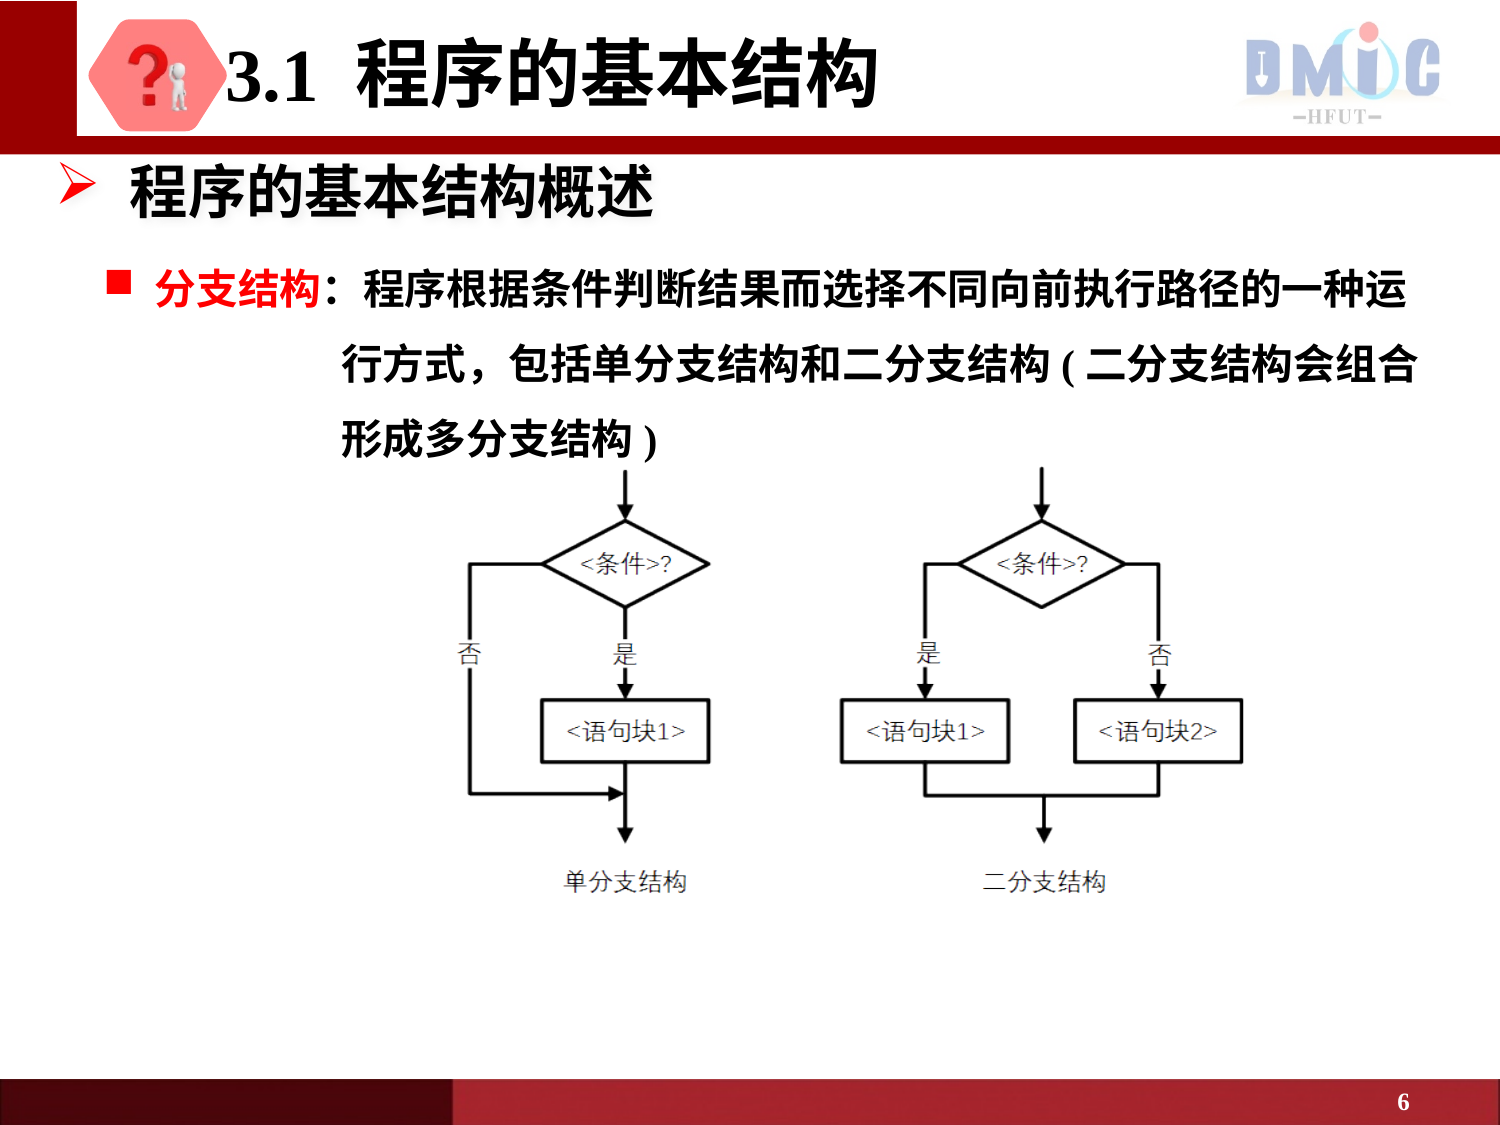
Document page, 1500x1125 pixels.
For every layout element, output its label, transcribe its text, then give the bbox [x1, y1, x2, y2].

picture [0, 1079, 1500, 1125]
text_box 程序的基本结构概述 [40, 148, 670, 233]
text_box 分支结构：程序根据条件判断结果而选择不同向前执行路径的一种运 行方式，包括单分支结构和二分支结构(二分支结构会组合 形成多分支结构) [88, 230, 1456, 471]
slide_number 6 [1074, 1081, 1425, 1119]
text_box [88, 18, 901, 132]
picture [443, 466, 1245, 907]
